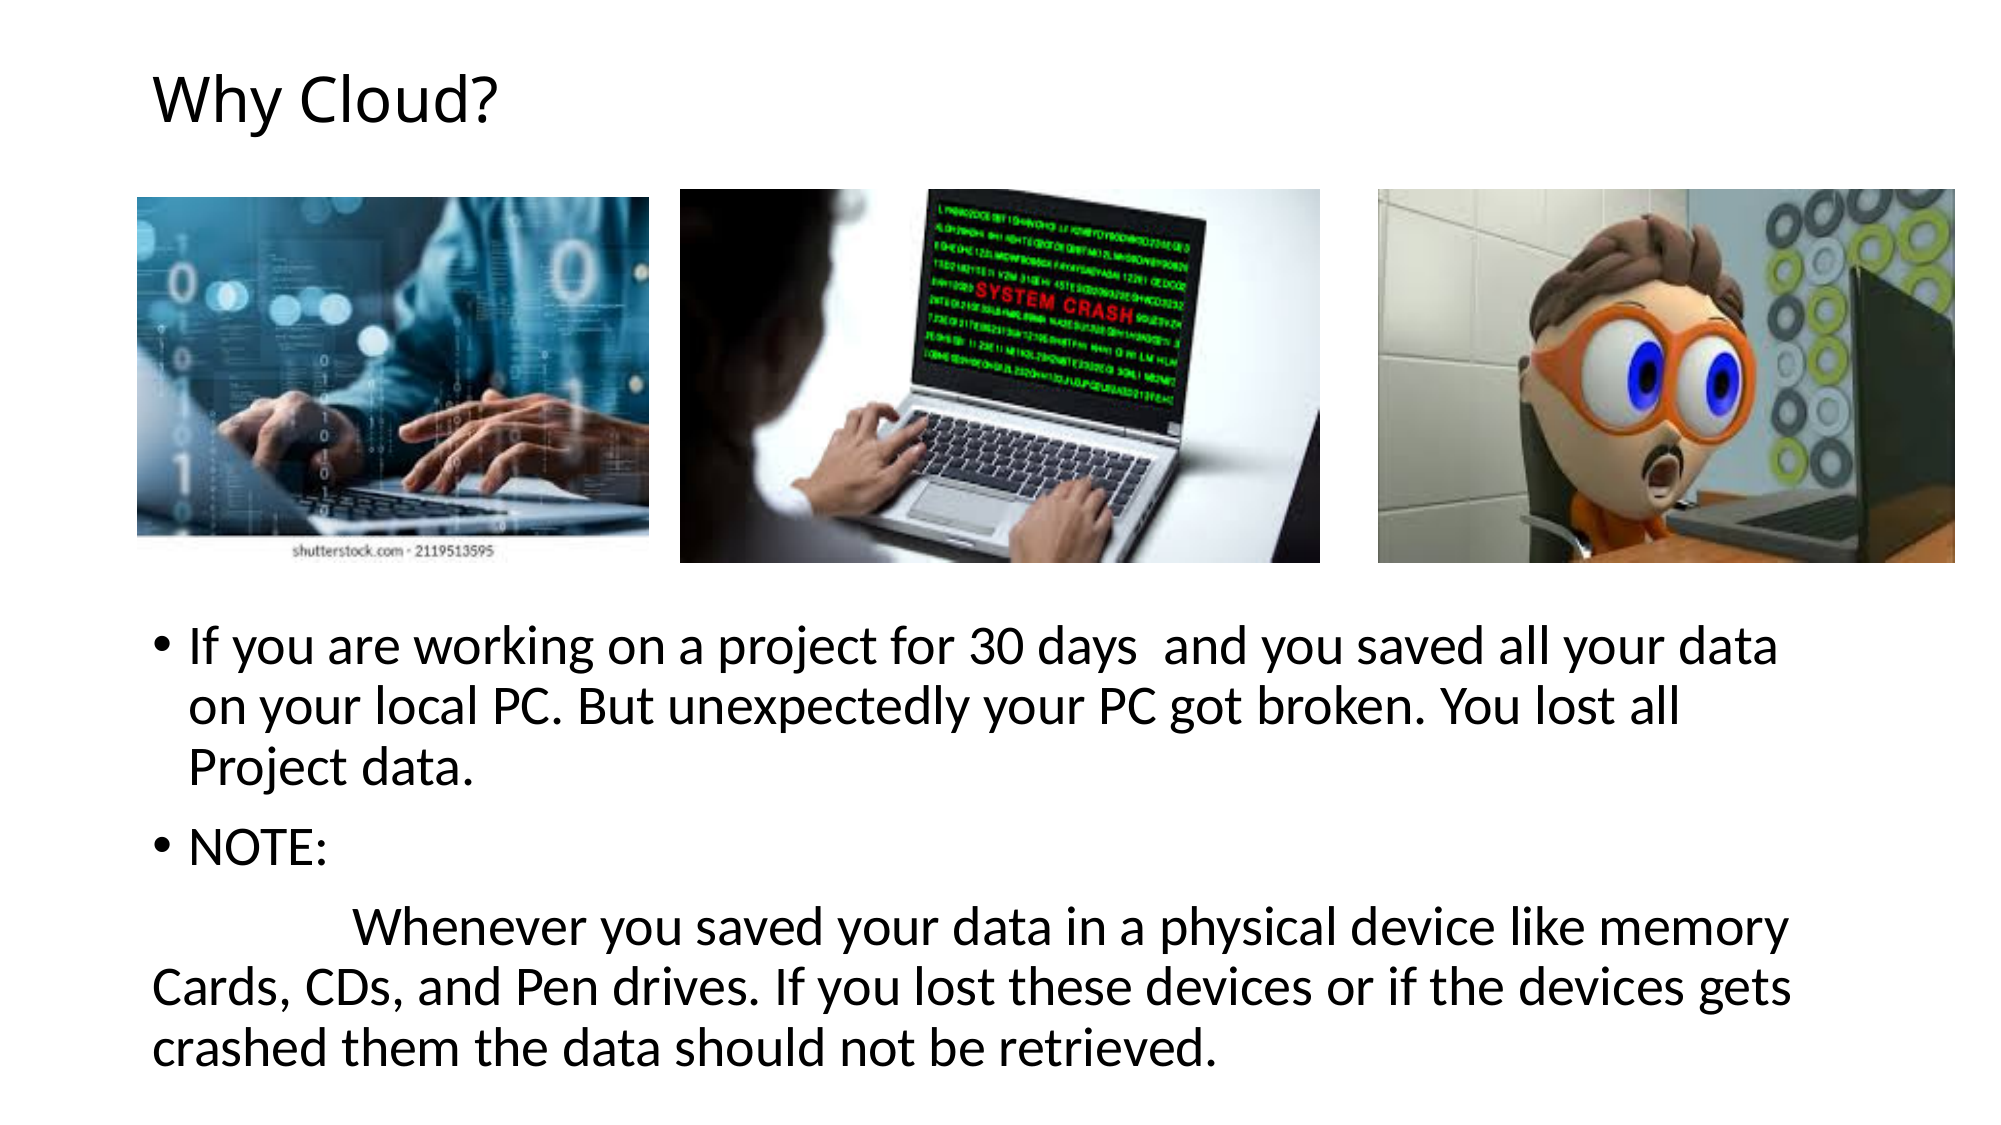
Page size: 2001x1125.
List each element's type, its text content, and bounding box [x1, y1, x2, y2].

picture [1378, 189, 1955, 563]
picture [137, 197, 649, 563]
list If you are working on a project for 30 days and you saved all your data on your local PC. But unexpectedly your PC got broken. You lost all Project data. NOTE: Whenever you saved your data in a physical device like memory Cards, CDs, and Pen drives. If you lost these devices or if the devices gets crashed them the data should not be retrieved. [137, 608, 1863, 1090]
title Why Cloud? [137, 59, 1863, 144]
picture [680, 189, 1320, 563]
